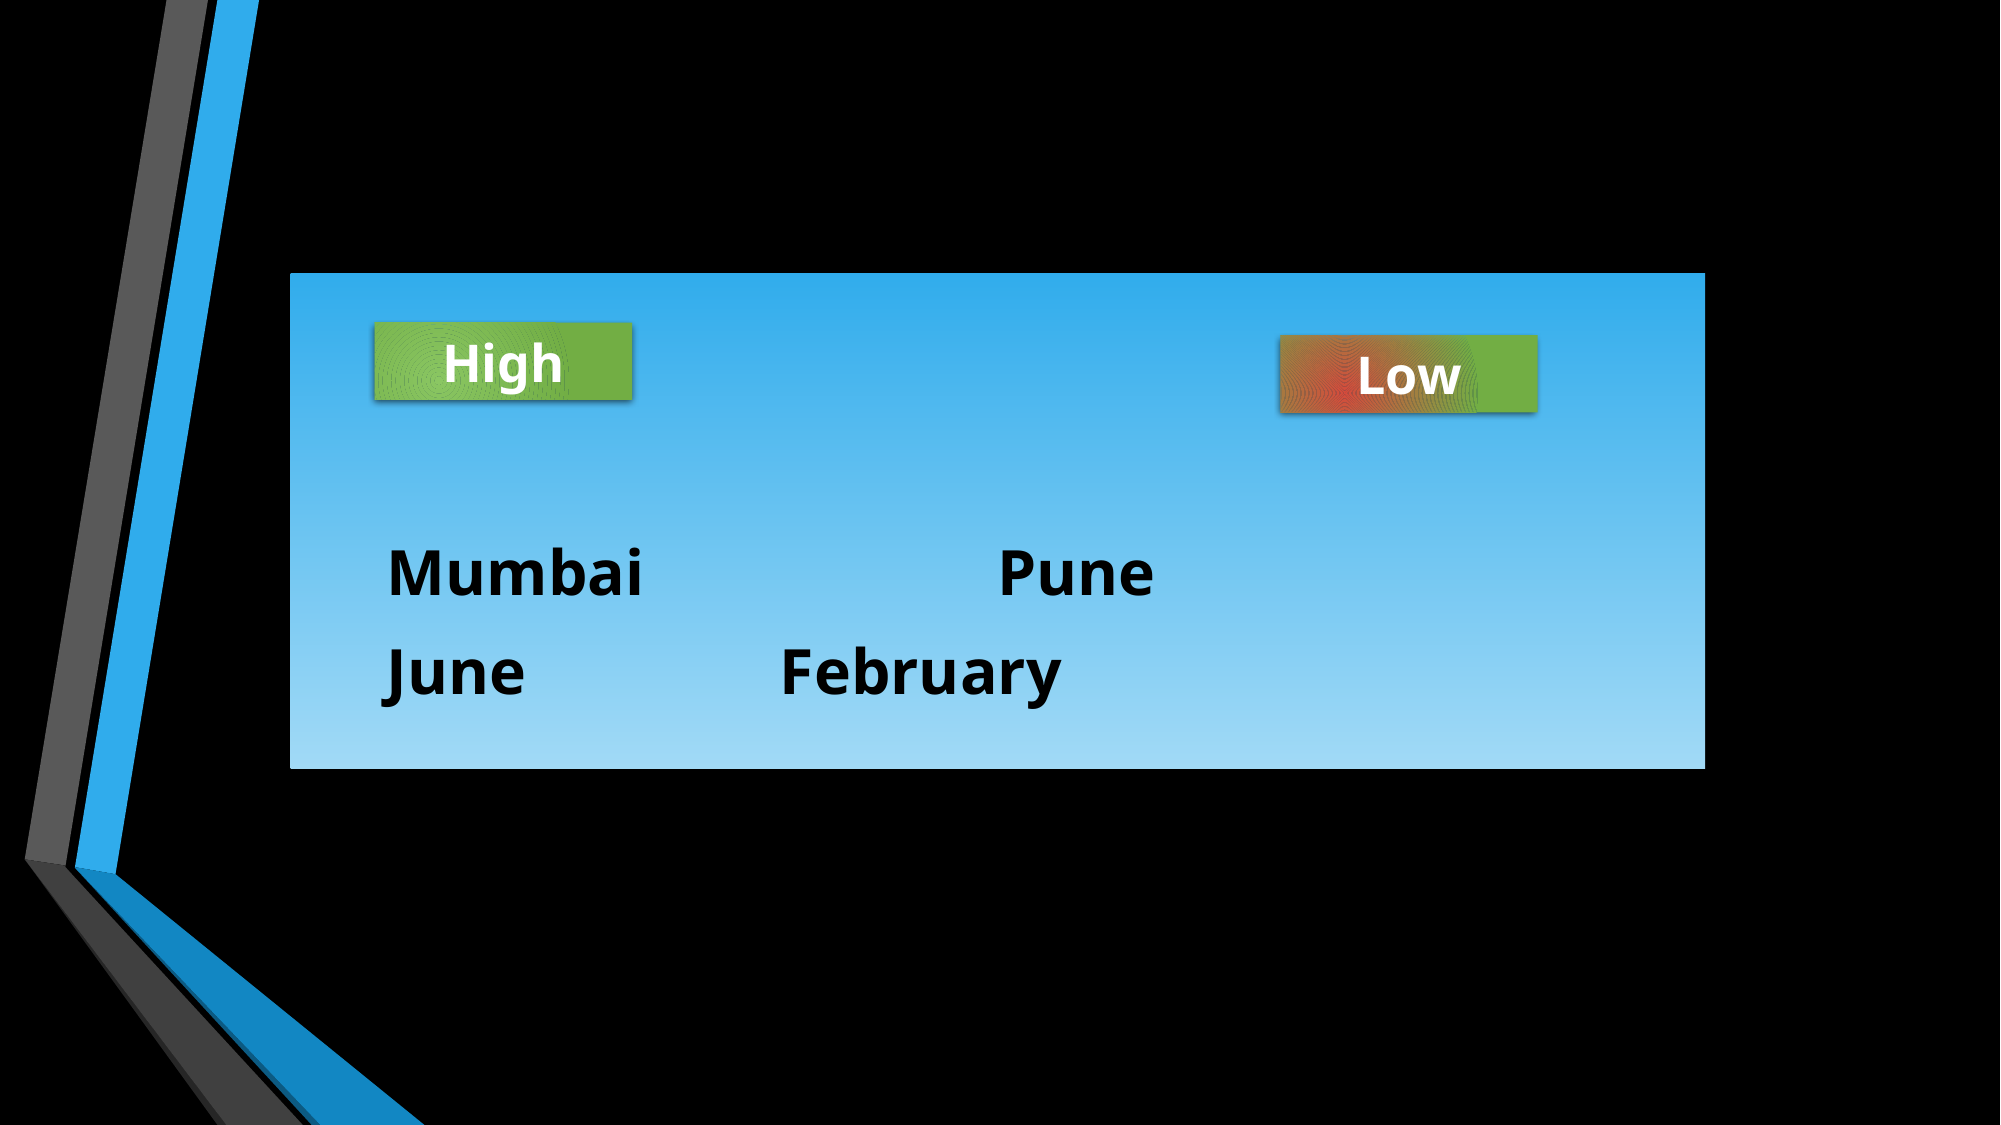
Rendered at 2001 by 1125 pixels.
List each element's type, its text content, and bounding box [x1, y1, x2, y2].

text_box High [374, 322, 633, 400]
list Mumbai Pune June February [290, 273, 1706, 769]
text_box Low [1280, 335, 1538, 413]
